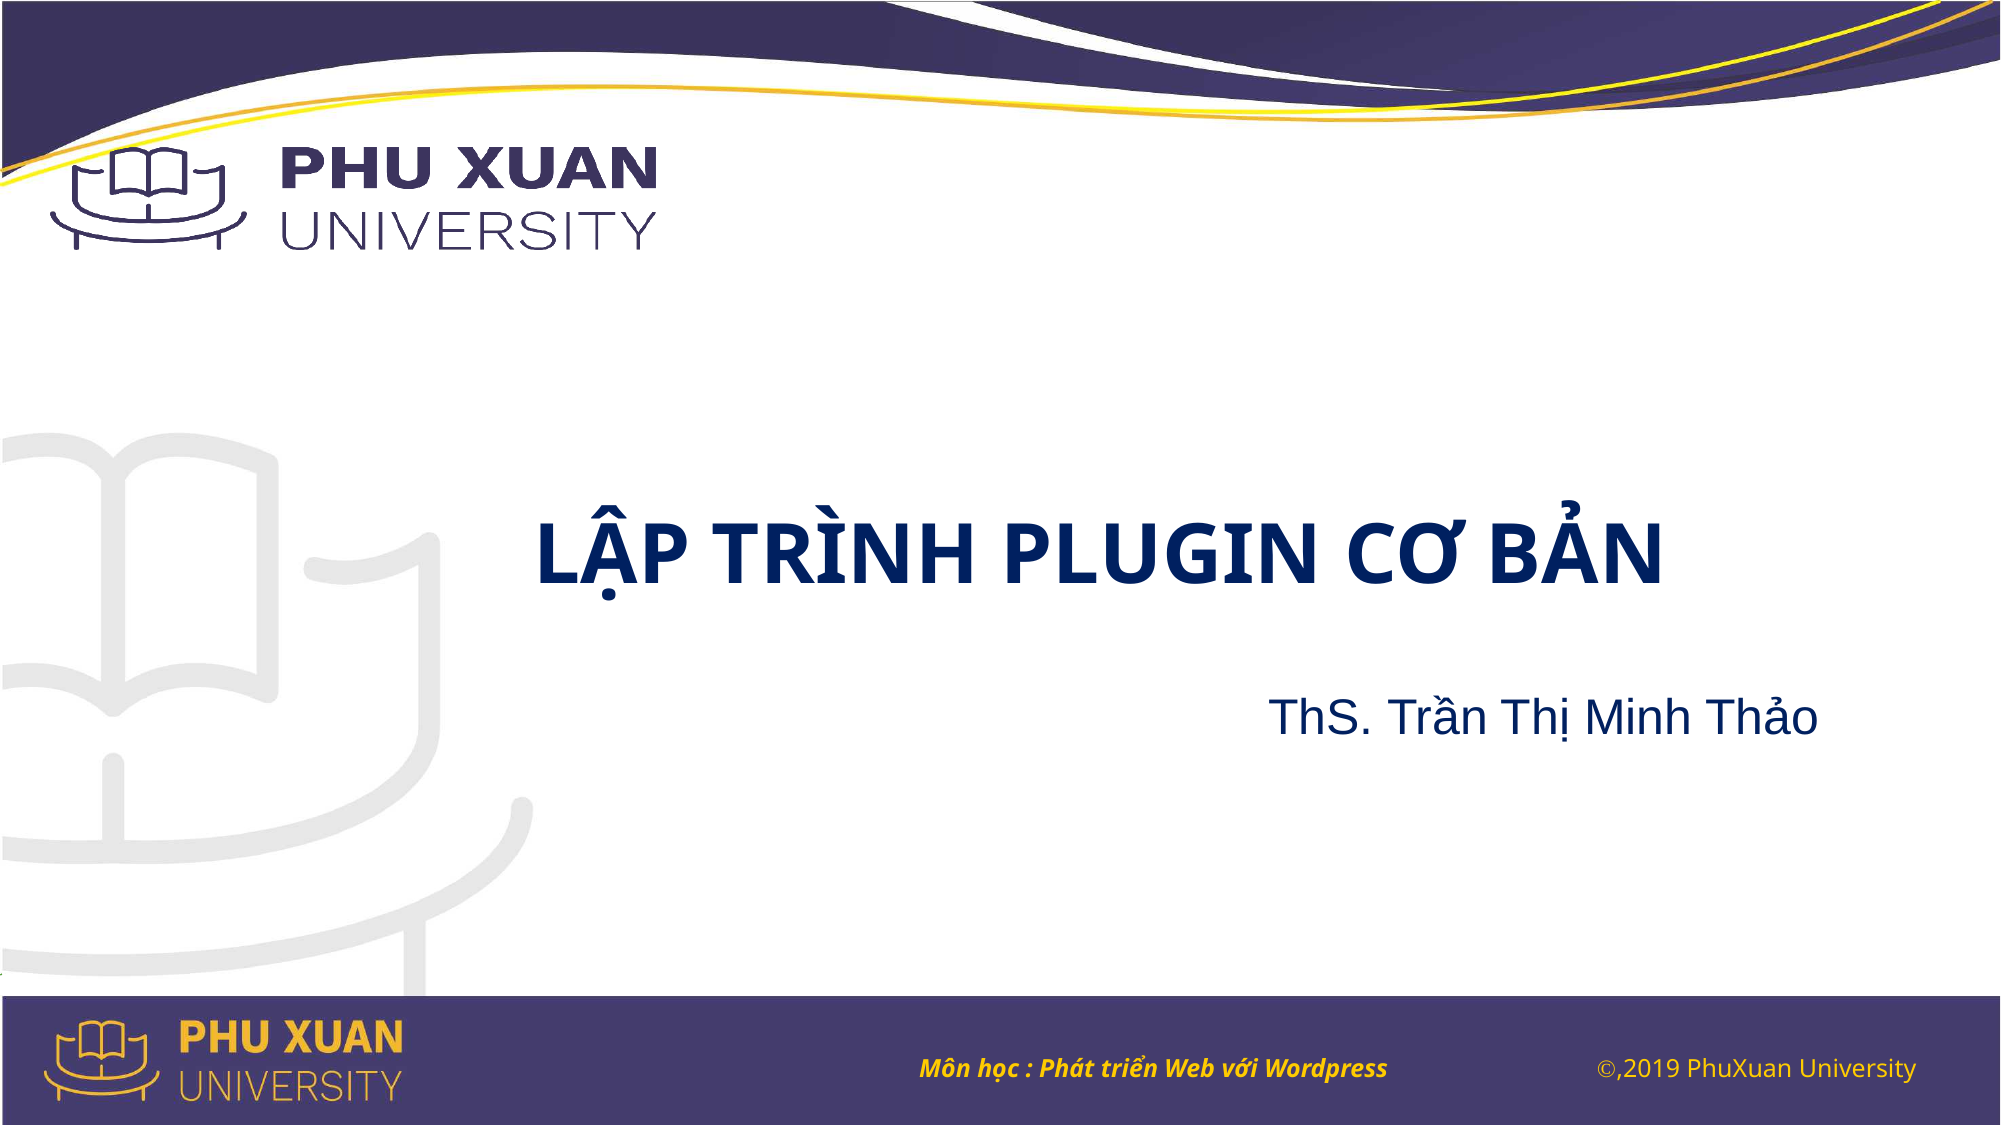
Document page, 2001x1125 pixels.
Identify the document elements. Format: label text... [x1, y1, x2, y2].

title LẬP TRÌNH PLUGIN CƠ BẢN [243, 299, 1961, 600]
text_box ThS. Trần Thị Minh Thảo [1106, 677, 1834, 752]
picture [0, 0, 2001, 1125]
